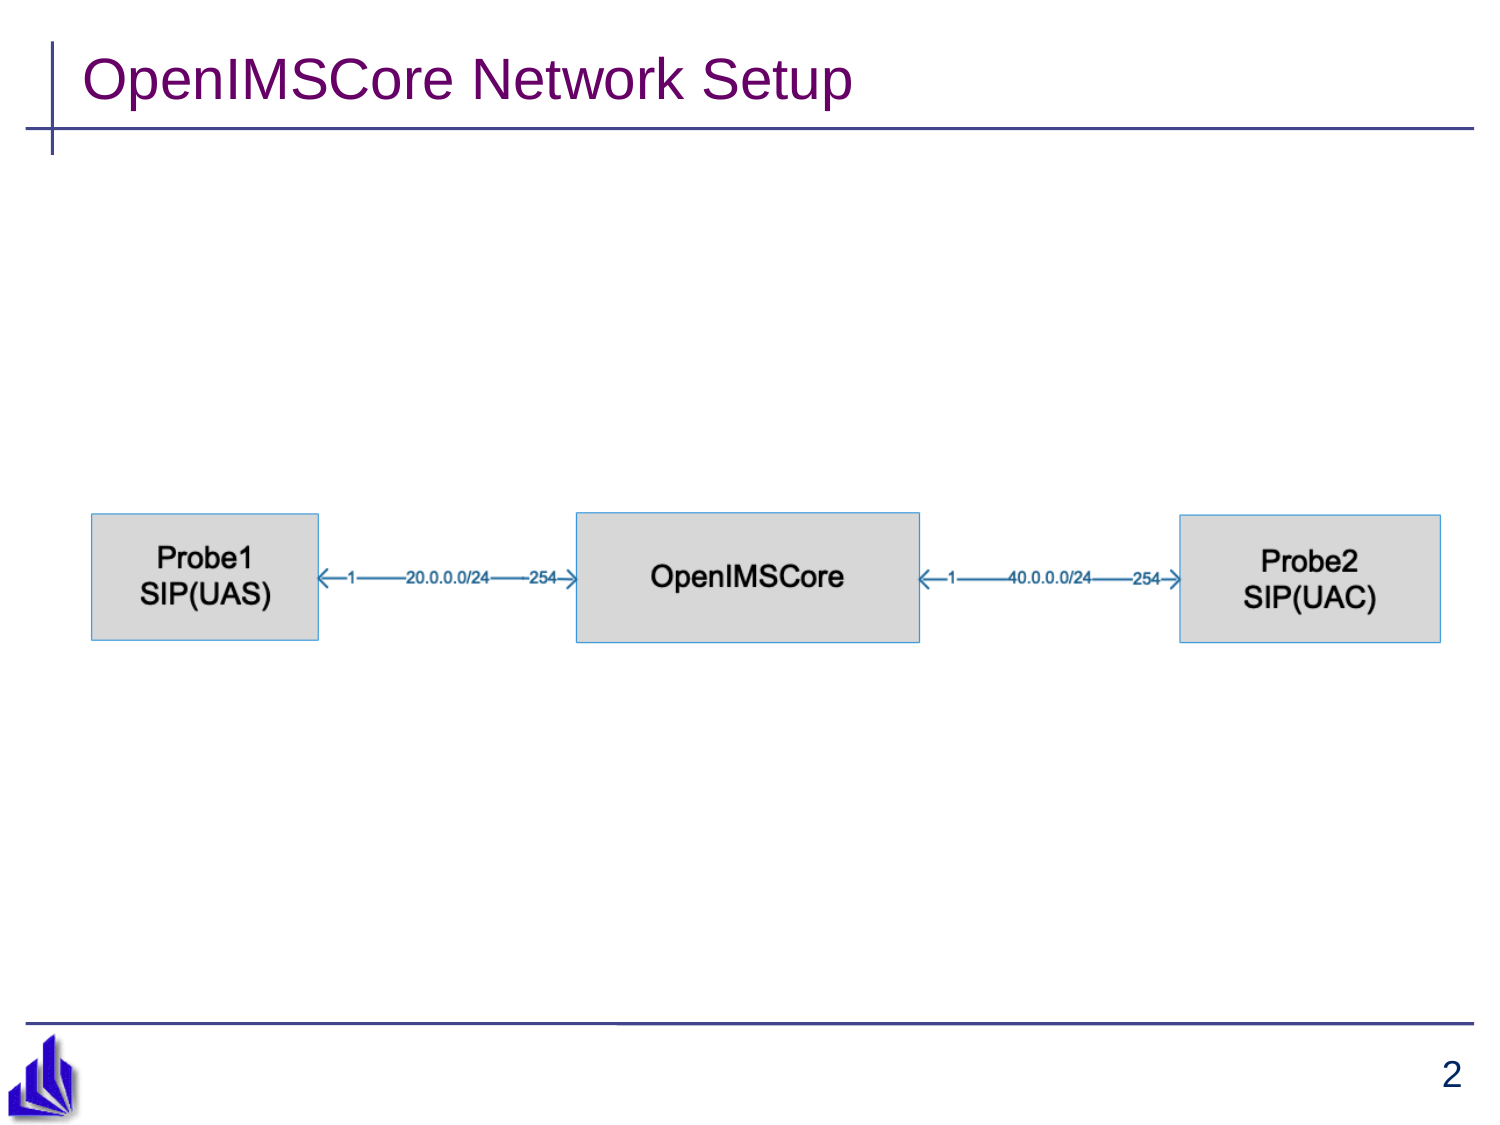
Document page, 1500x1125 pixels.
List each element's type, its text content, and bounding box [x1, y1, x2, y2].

title OpenIMSCore Network Setup [67, 24, 1468, 119]
picture [0, 1032, 85, 1125]
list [69, 483, 1463, 669]
